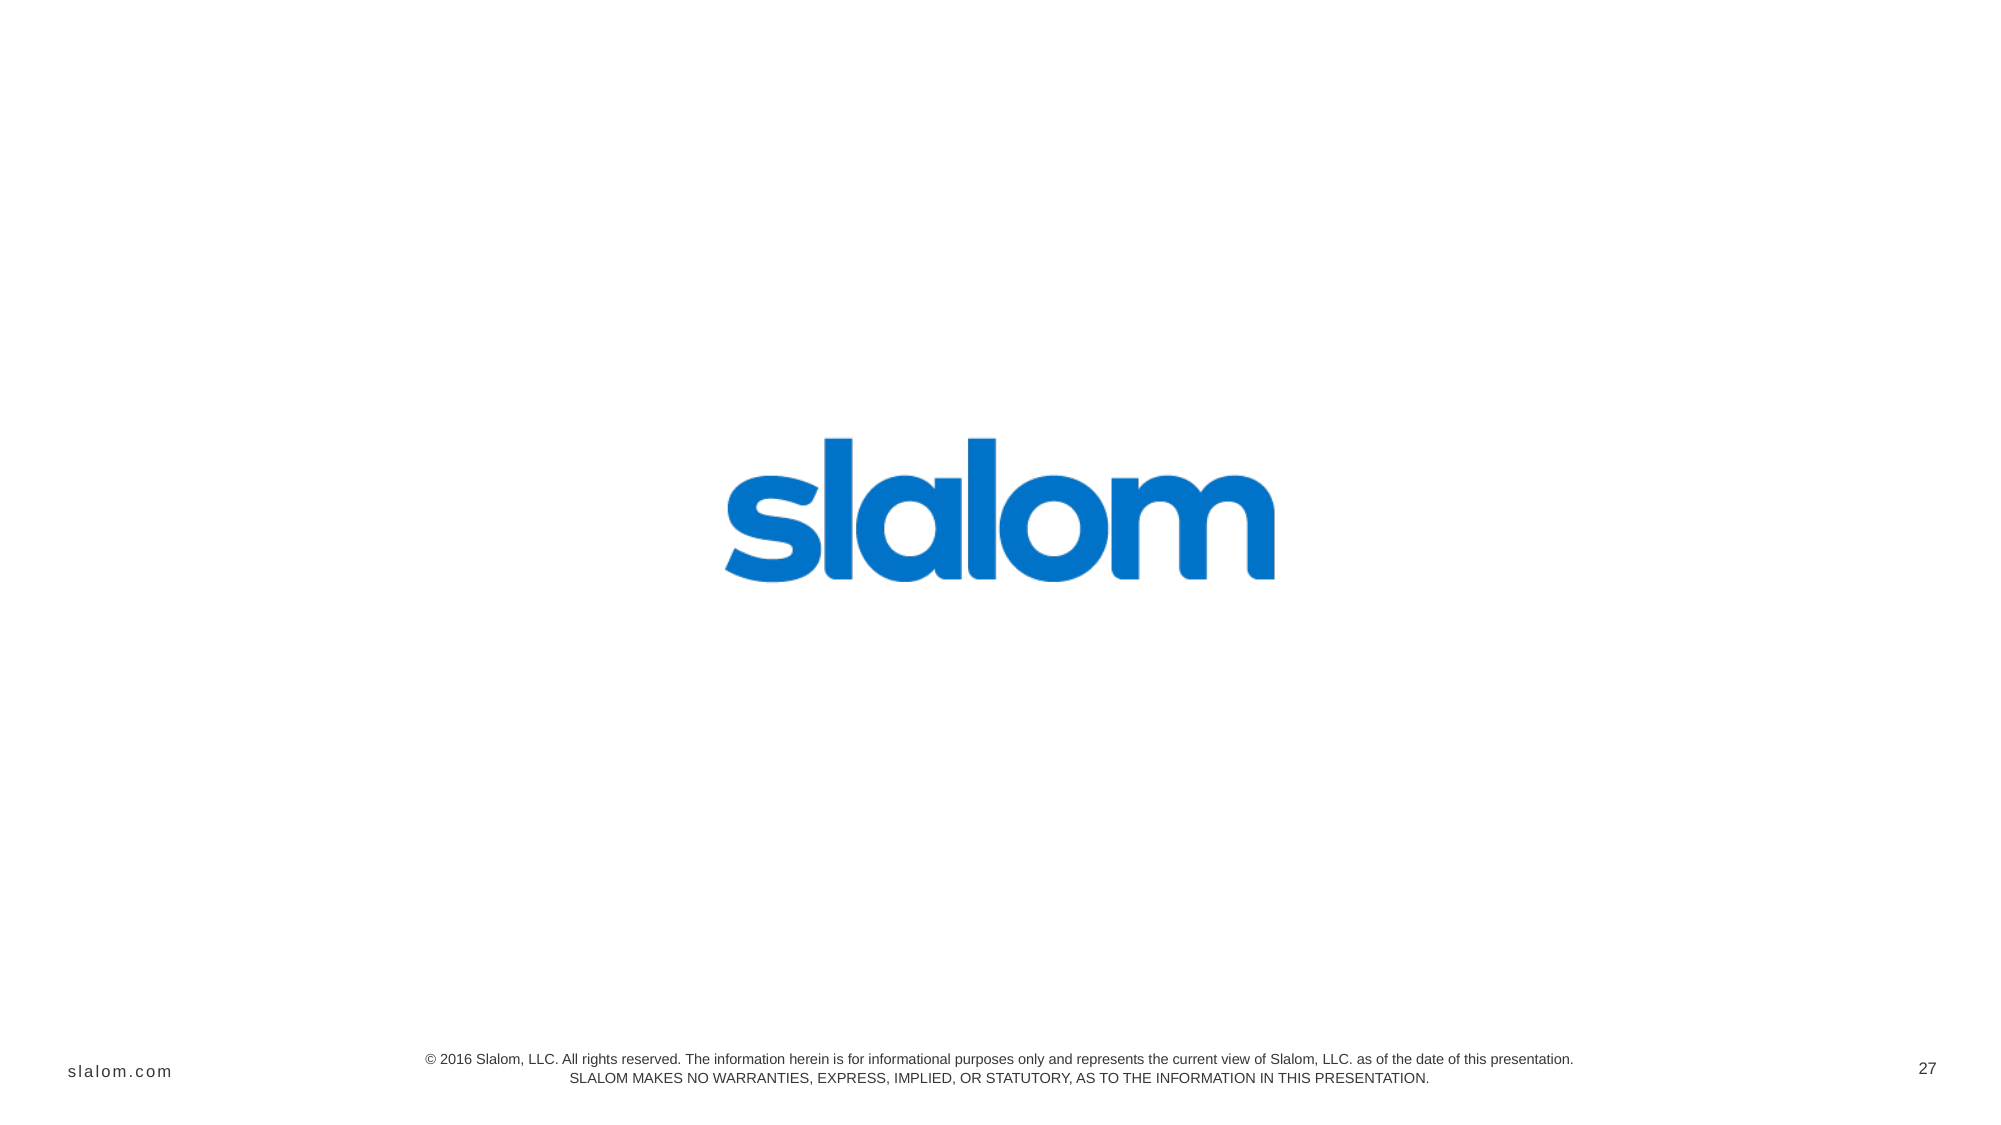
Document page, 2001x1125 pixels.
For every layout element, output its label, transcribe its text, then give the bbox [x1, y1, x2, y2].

slide_number 27 [1866, 1058, 1938, 1103]
picture [695, 402, 1305, 619]
